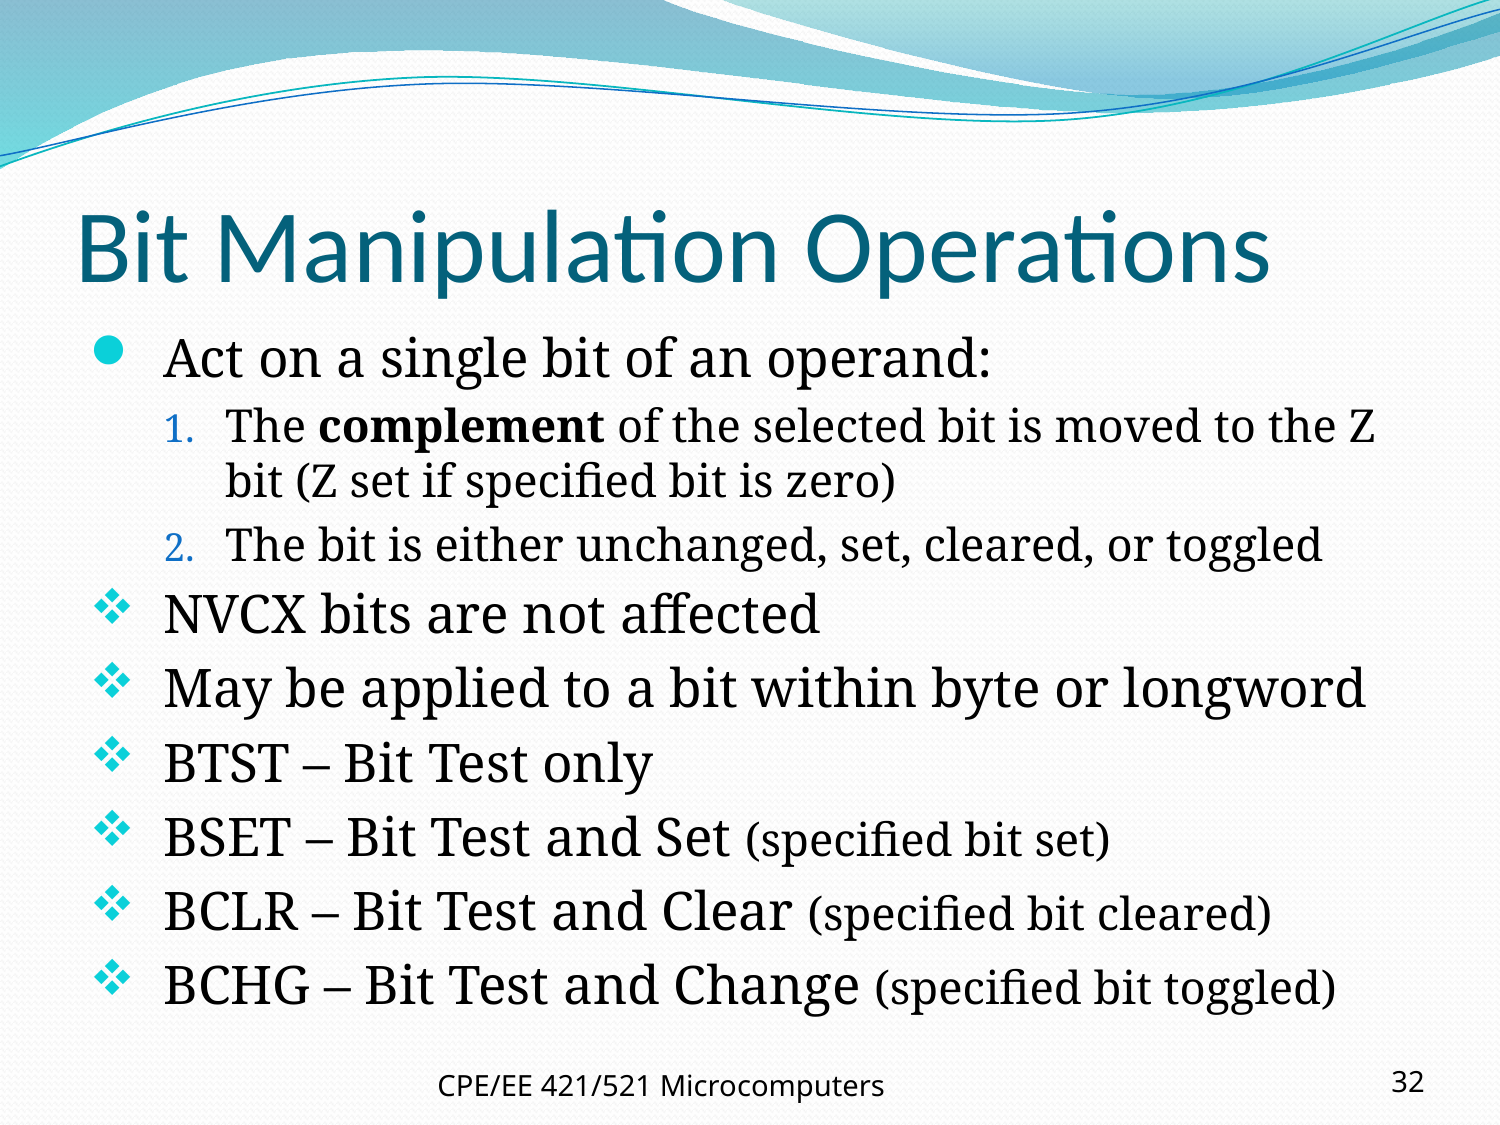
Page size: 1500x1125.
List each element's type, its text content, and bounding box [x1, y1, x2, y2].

footer CPE/EE 421/521 Microcomputers [437, 1042, 988, 1103]
slide_number 32 [1299, 1042, 1425, 1103]
list Act on a single bit of an operand: The complement of the selected bit is moved to the Z bit (Z set if specified bit is zero) The bit is either unchanged, set, cleared, or toggled NVCX bits are not affected May be applied to a bit within byte or longword BTST – Bit Test only BSET – Bit Test and Set (specified bit set) BCLR – Bit Test and Clear (specified bit cleared) BCHG – Bit Test and Change (specified bit toggled) [75, 317, 1425, 1038]
title Bit Manipulation Operations [75, 115, 1425, 303]
